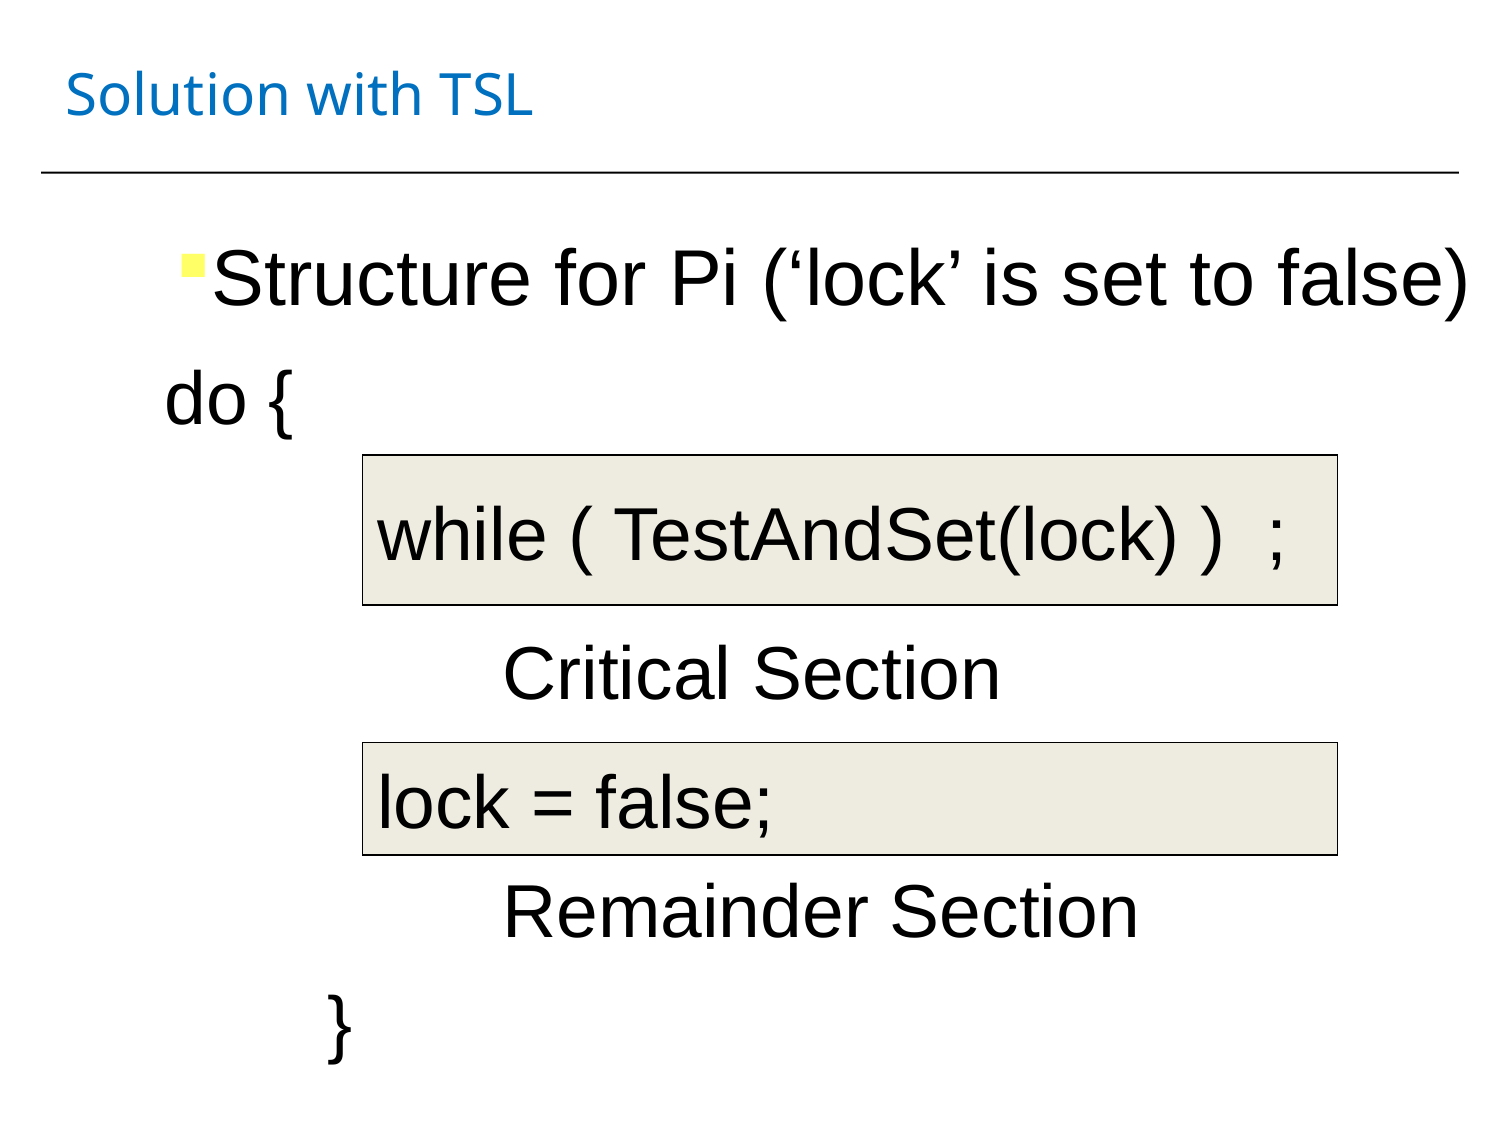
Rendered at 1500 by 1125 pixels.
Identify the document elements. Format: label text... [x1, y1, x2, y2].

text_box while ( TestAndSet(lock) ) ; [362, 454, 1338, 605]
text_box do { [150, 342, 500, 448]
text_box [287, 37, 1500, 150]
text_box } [312, 967, 663, 1073]
text_box Critical Section [487, 617, 1088, 723]
text_box lock = false; [362, 742, 1338, 855]
text_box [287, 262, 1500, 363]
text_box Structure for Pi (‘lock’ is set to false) [124, 229, 1488, 331]
text_box Remainder Section [487, 854, 1200, 960]
title Solution with TSL [65, 57, 287, 129]
